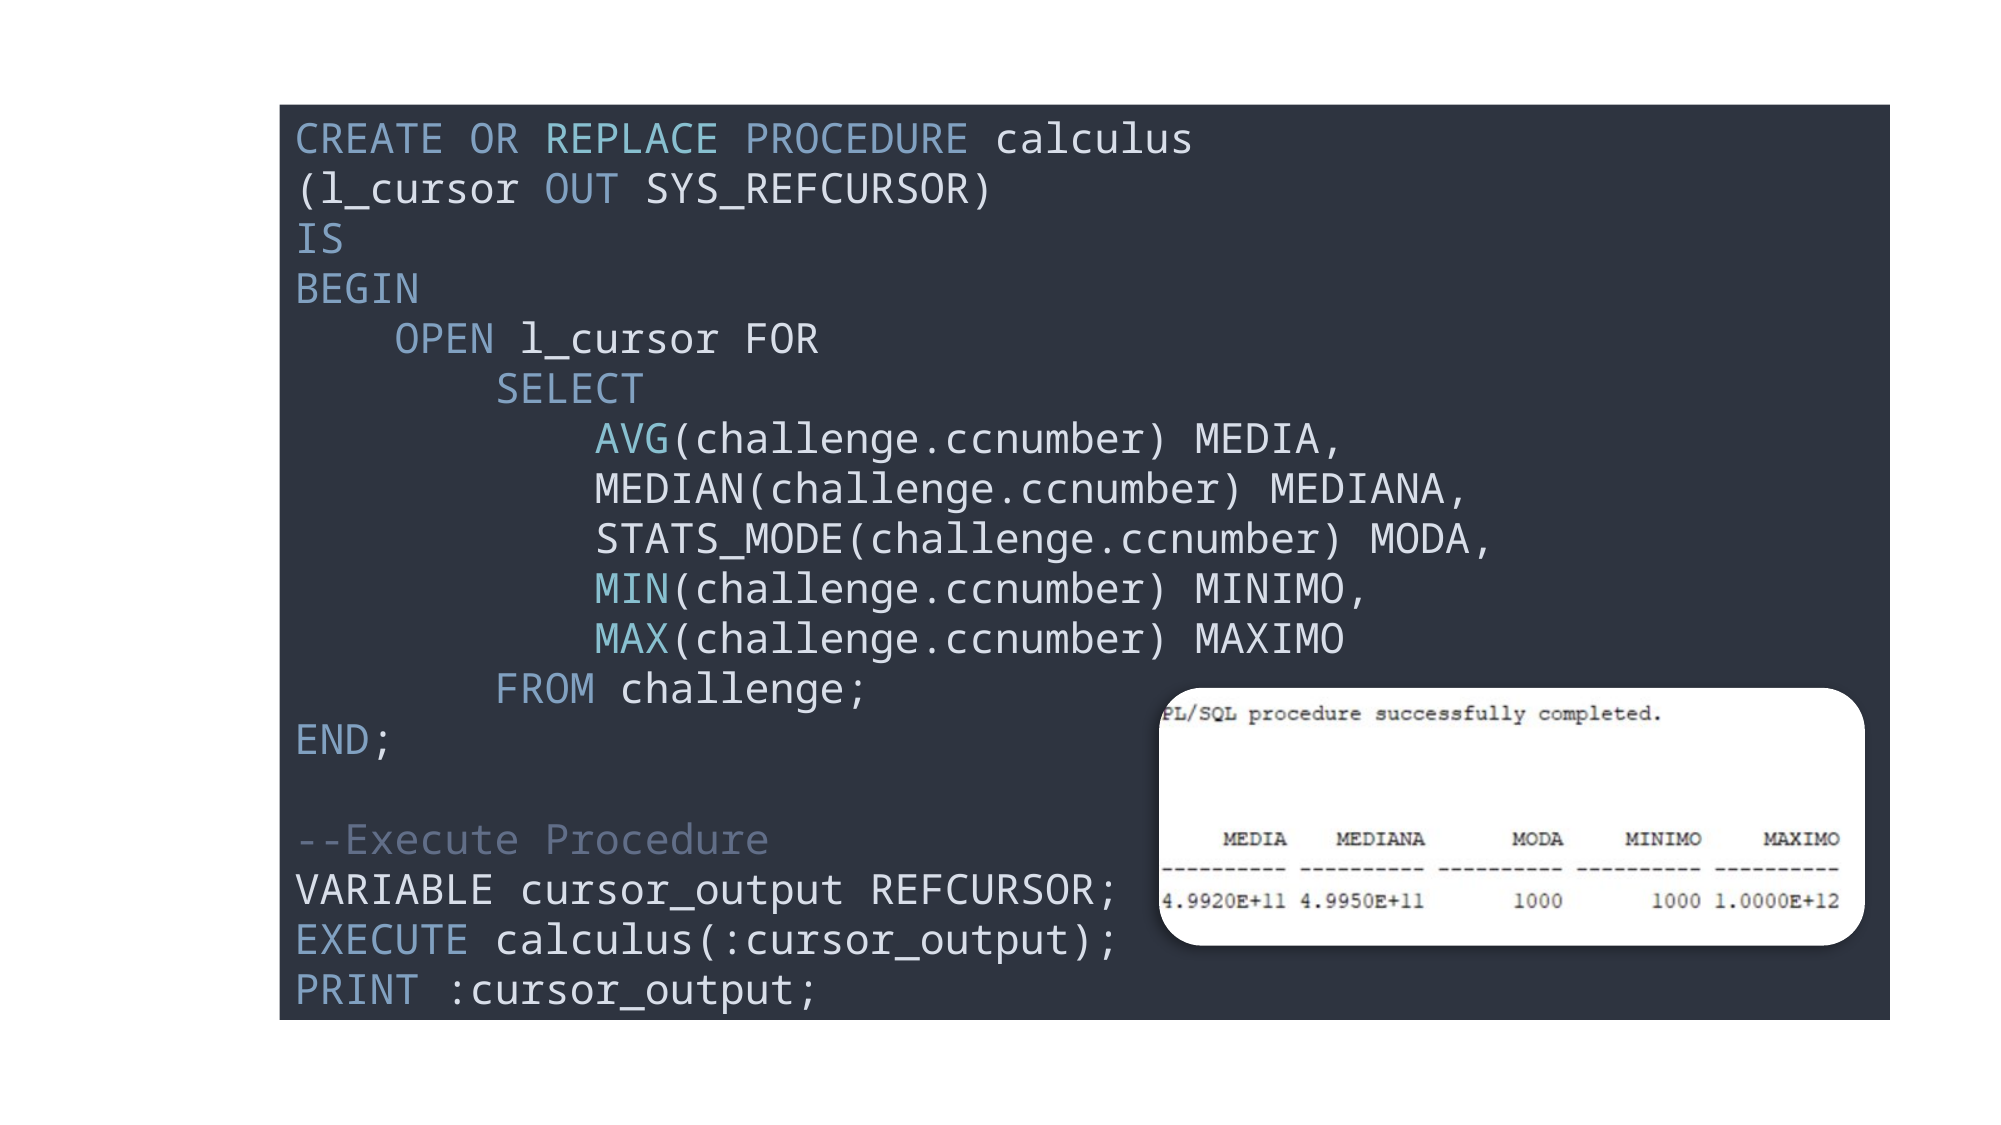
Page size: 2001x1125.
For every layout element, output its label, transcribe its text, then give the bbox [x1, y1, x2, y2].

text_box [774, 525, 1225, 567]
text_box CREATE OR REPLACE PROCEDURE calculus (l_cursor OUT SYS_REFCURSOR) IS BEGIN OPEN l_cursor FOR SELECT AVG(challenge.ccnumber) MEDIA, MEDIAN(challenge.ccnumber) MEDIANA, STATS_MODE(challenge.ccnumber) MODA, MIN(challenge.ccnumber) MINIMO, MAX(challenge.ccnumber) MAXIMO FROM challenge; END; --Execute Procedure VARIABLE cursor_output REFCURSOR; EXECUTE calculus(:cursor_output); PRINT :cursor_output; [279, 104, 1890, 1020]
picture [1159, 687, 1865, 946]
